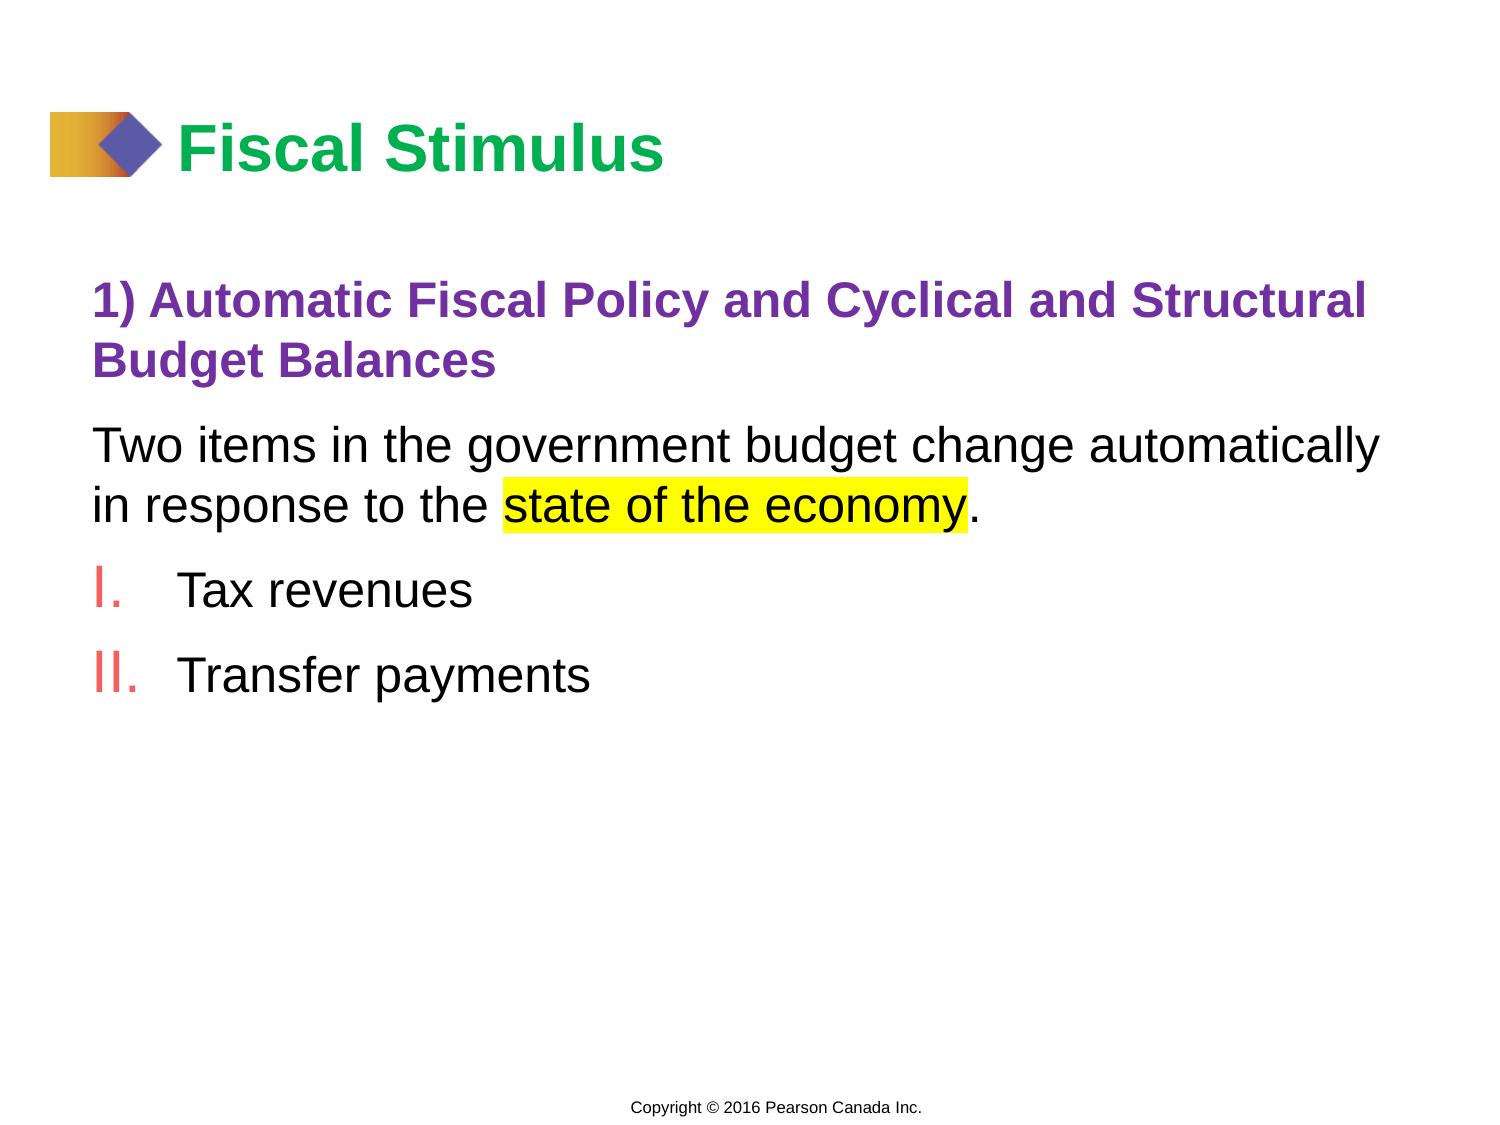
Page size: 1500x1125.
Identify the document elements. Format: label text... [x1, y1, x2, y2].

picture [50, 112, 162, 177]
list 1) Automatic Fiscal Policy and Cyclical and Structural Budget Balances Two items in the government budget change automatically in response to the state of the economy. Tax revenues Transfer payments [59, 259, 1410, 1003]
title Fiscal Stimulus [162, 17, 1425, 273]
